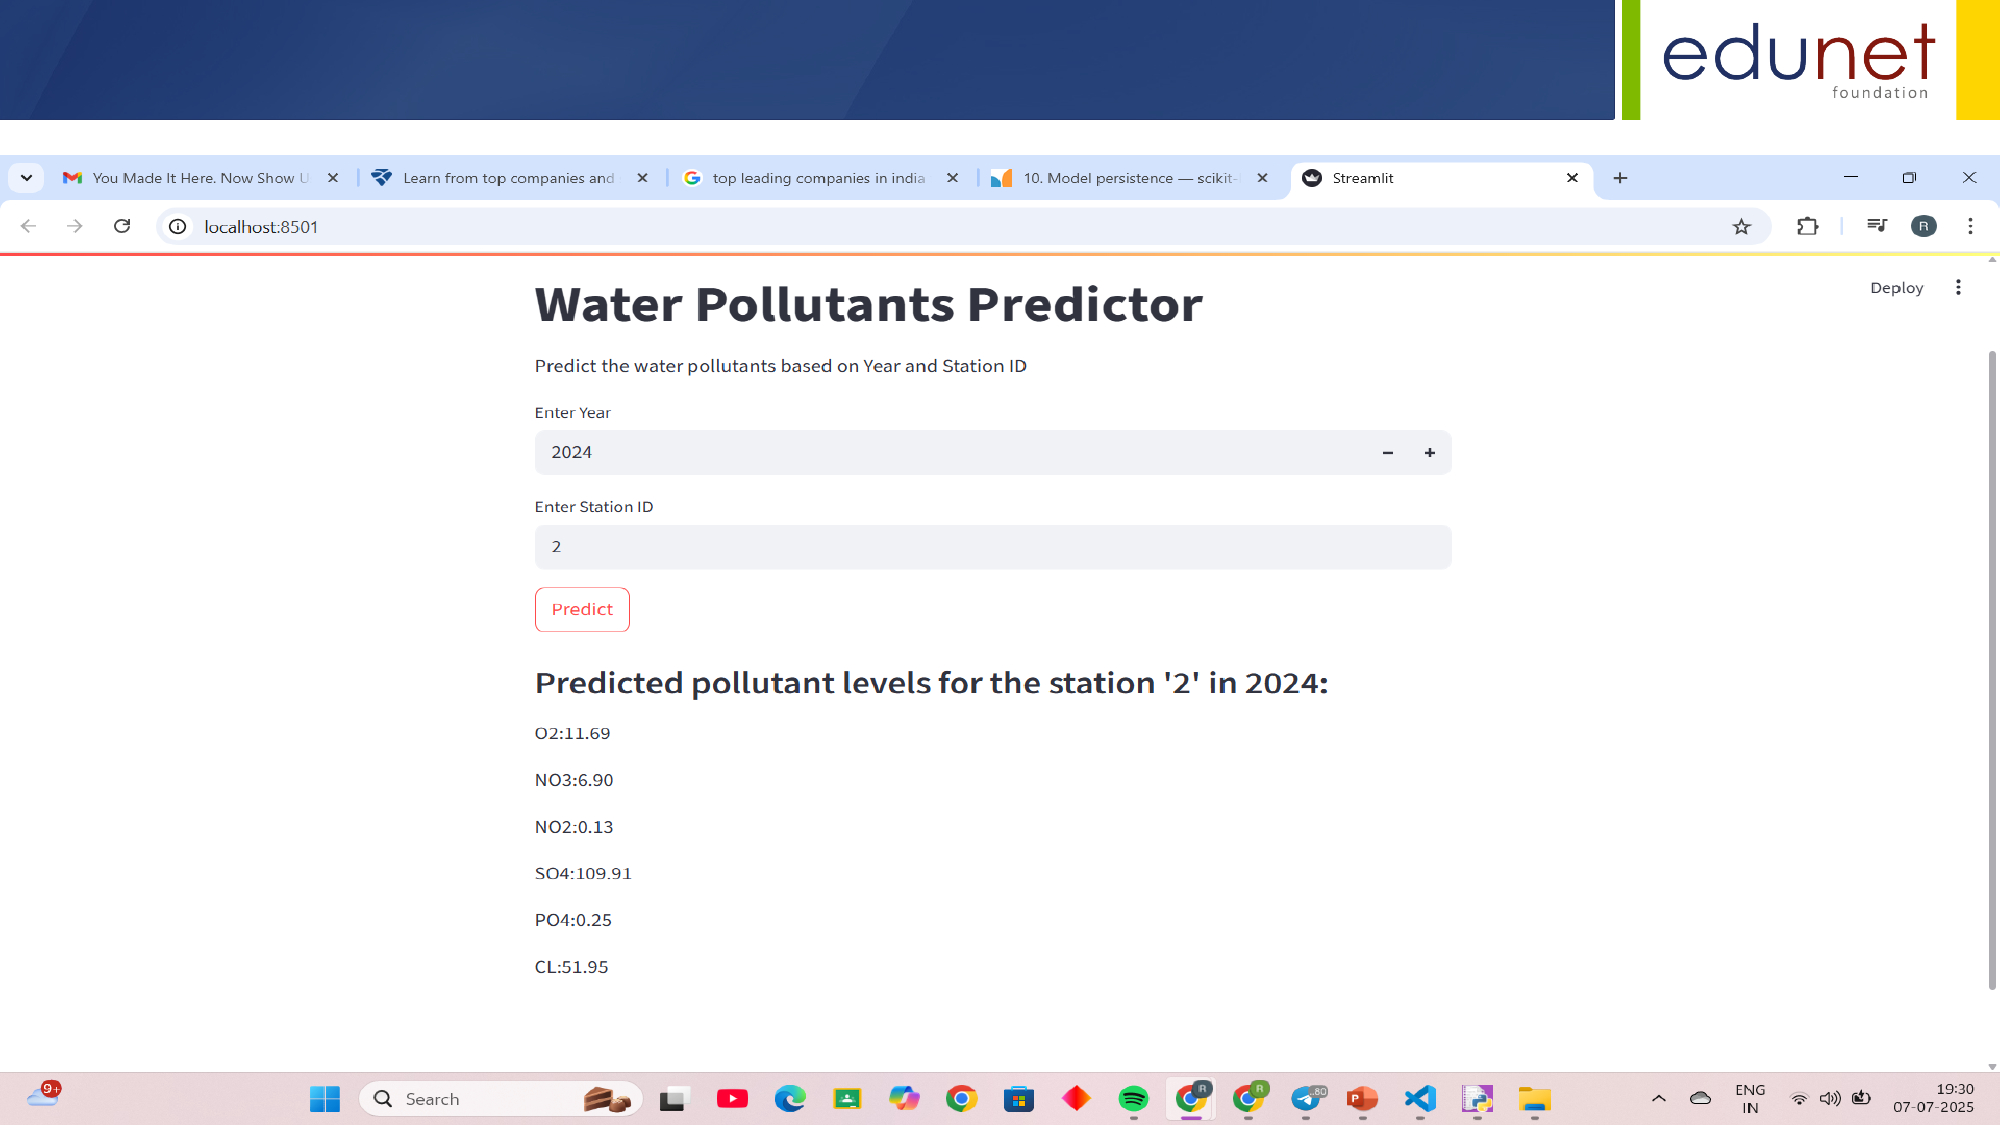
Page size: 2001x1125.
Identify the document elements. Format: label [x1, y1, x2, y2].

picture [1652, 12, 1948, 108]
picture [0, 154, 2000, 1125]
